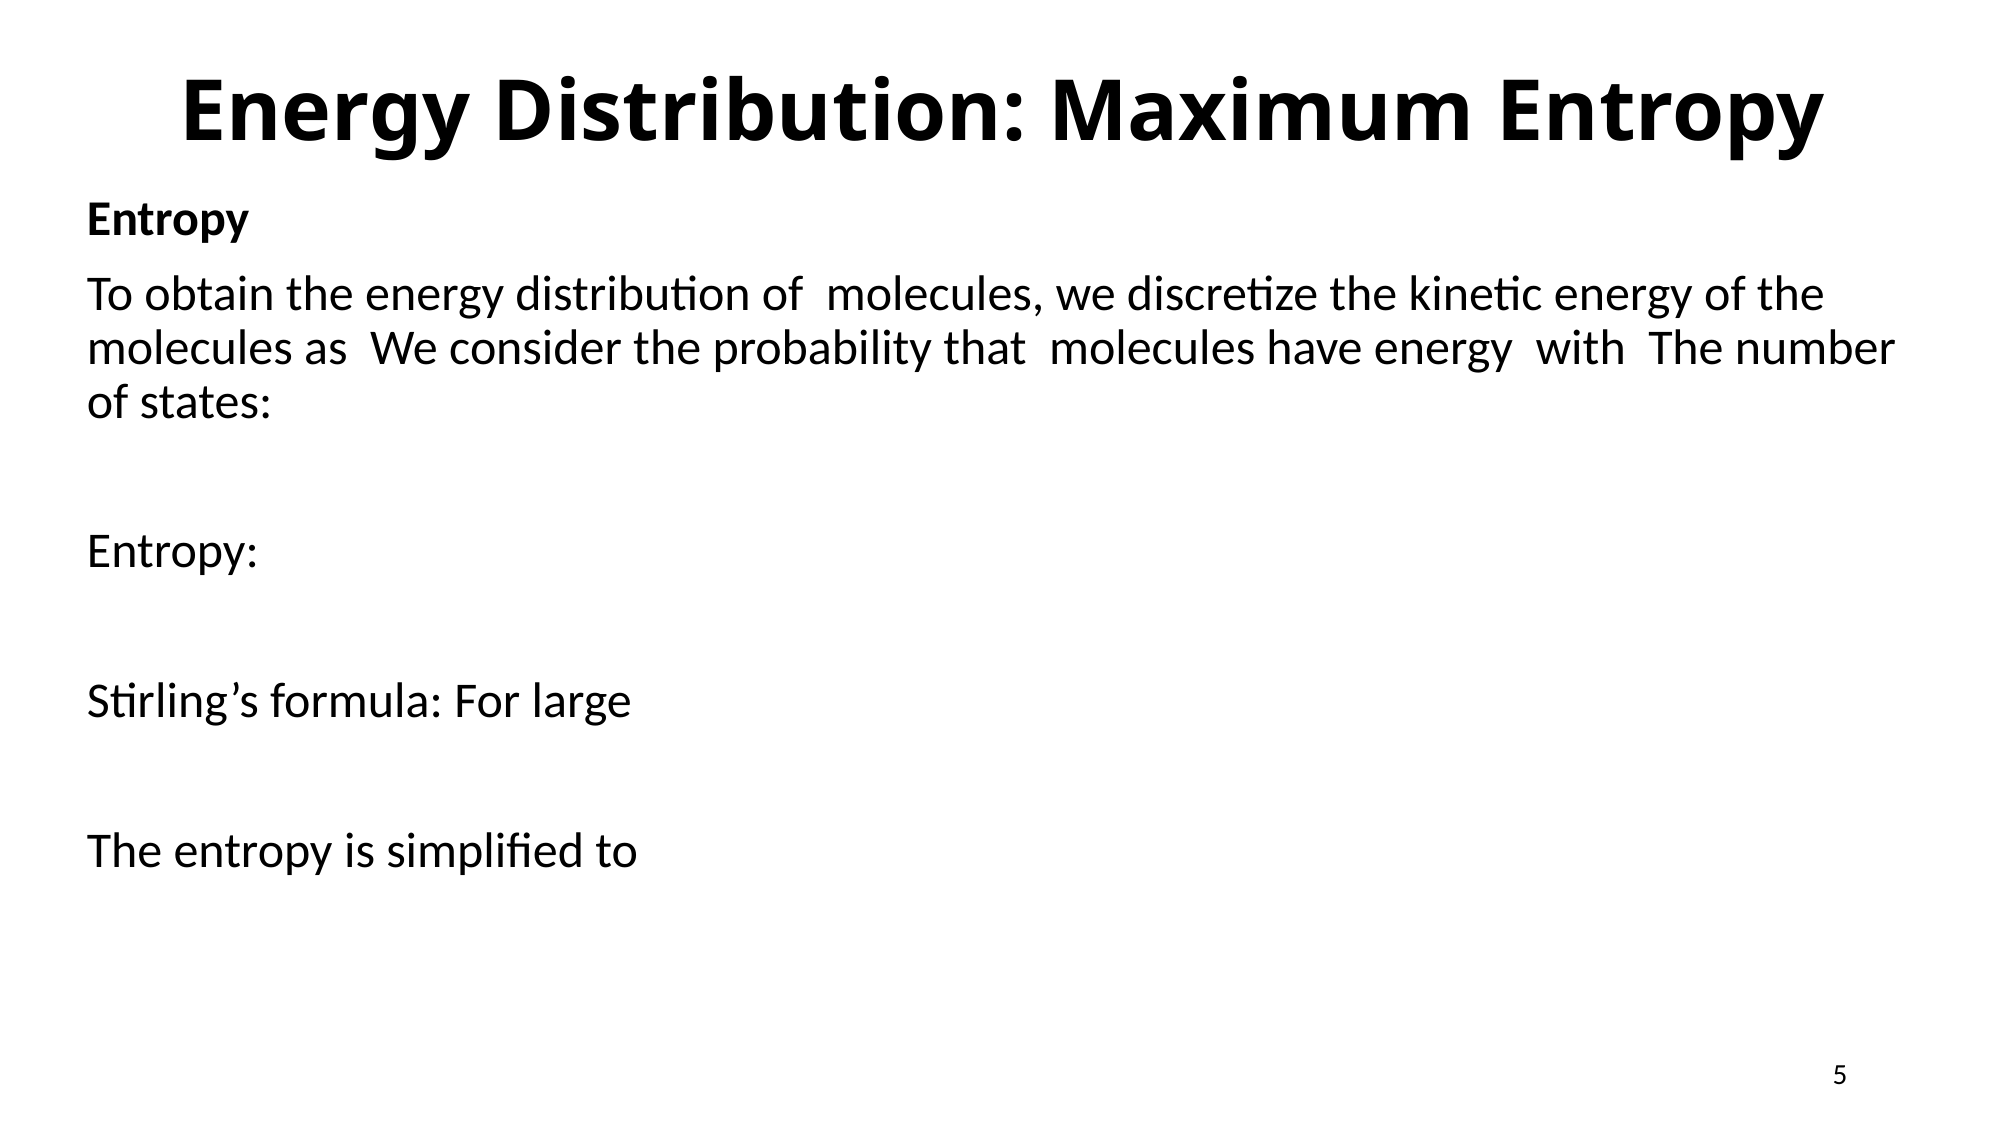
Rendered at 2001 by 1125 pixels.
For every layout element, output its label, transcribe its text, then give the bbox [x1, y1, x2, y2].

title Energy Distribution: Maximum Entropy [161, 49, 1845, 167]
slide_number 5 [1412, 1042, 1863, 1103]
